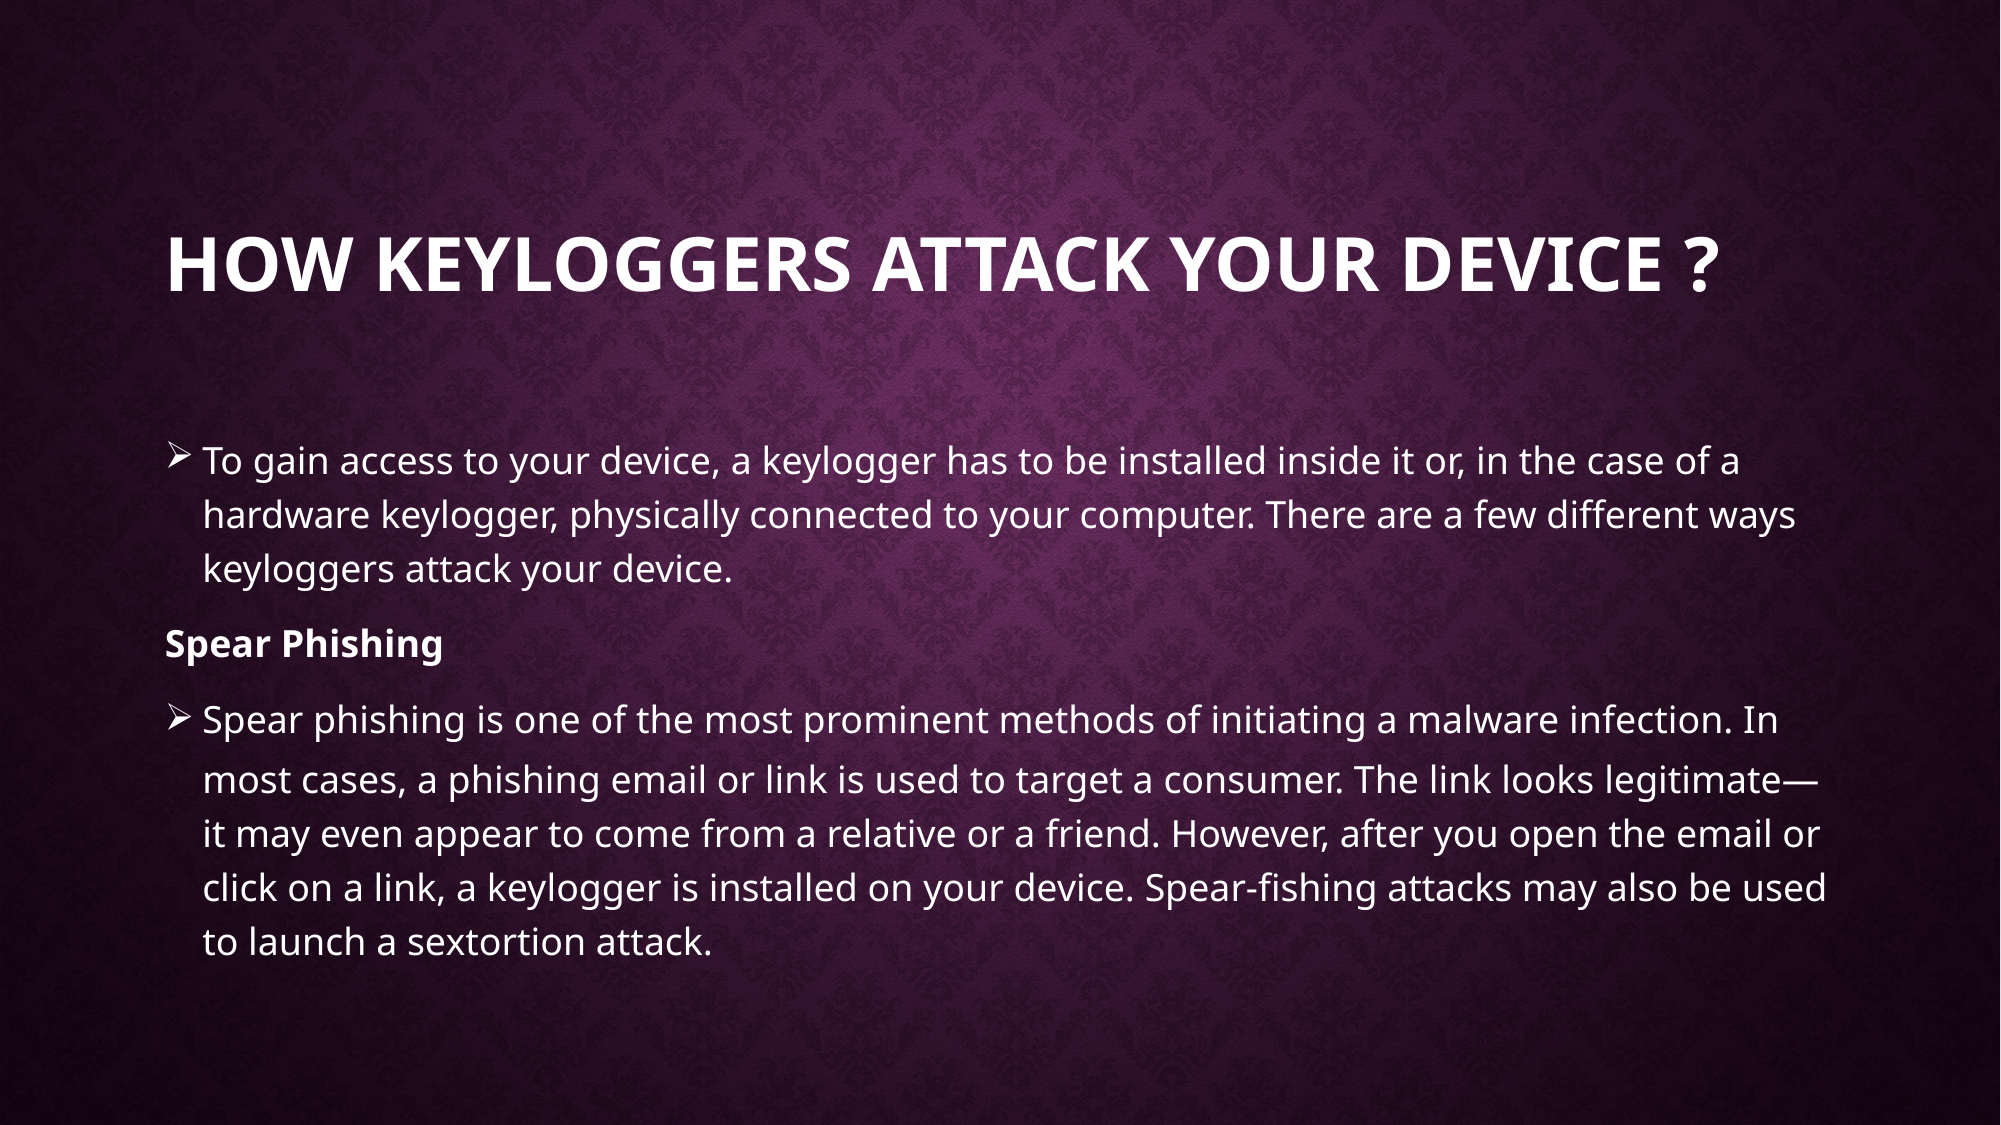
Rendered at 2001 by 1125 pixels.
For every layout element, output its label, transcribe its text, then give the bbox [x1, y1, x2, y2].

list To gain access to your device, a keylogger has to be installed inside it or, in the case of a hardware keylogger, physically connected to your computer. There are a few different ways keyloggers attack your device. Spear Phishing Spear phishing is one of the most prominent methods of initiating a malware infection. In most cases, a phishing email or link is used to target a consumer. The link looks legitimate—it may even appear to come from a relative or a friend. However, after you open the email or click on a link, a keylogger is installed on your device. Spear-fishing attacks may also be used to launch a sextortion attack. [149, 420, 1849, 1027]
title How keyloggers attack your device ? [149, 158, 1849, 376]
